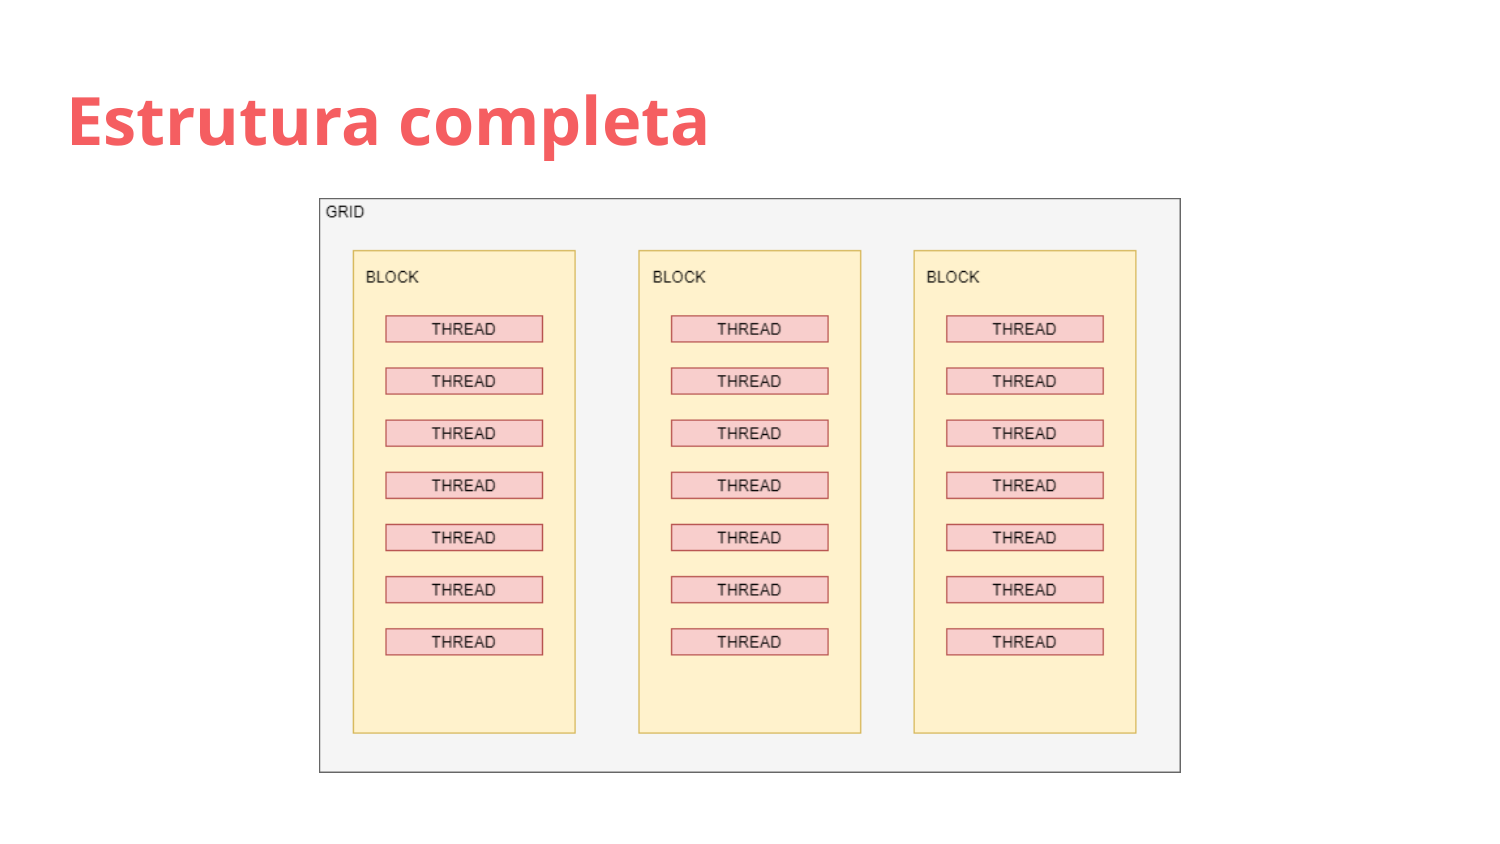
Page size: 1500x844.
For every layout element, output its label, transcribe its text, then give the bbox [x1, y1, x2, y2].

title Estrutura completa [51, 64, 1449, 167]
picture [319, 198, 1181, 774]
